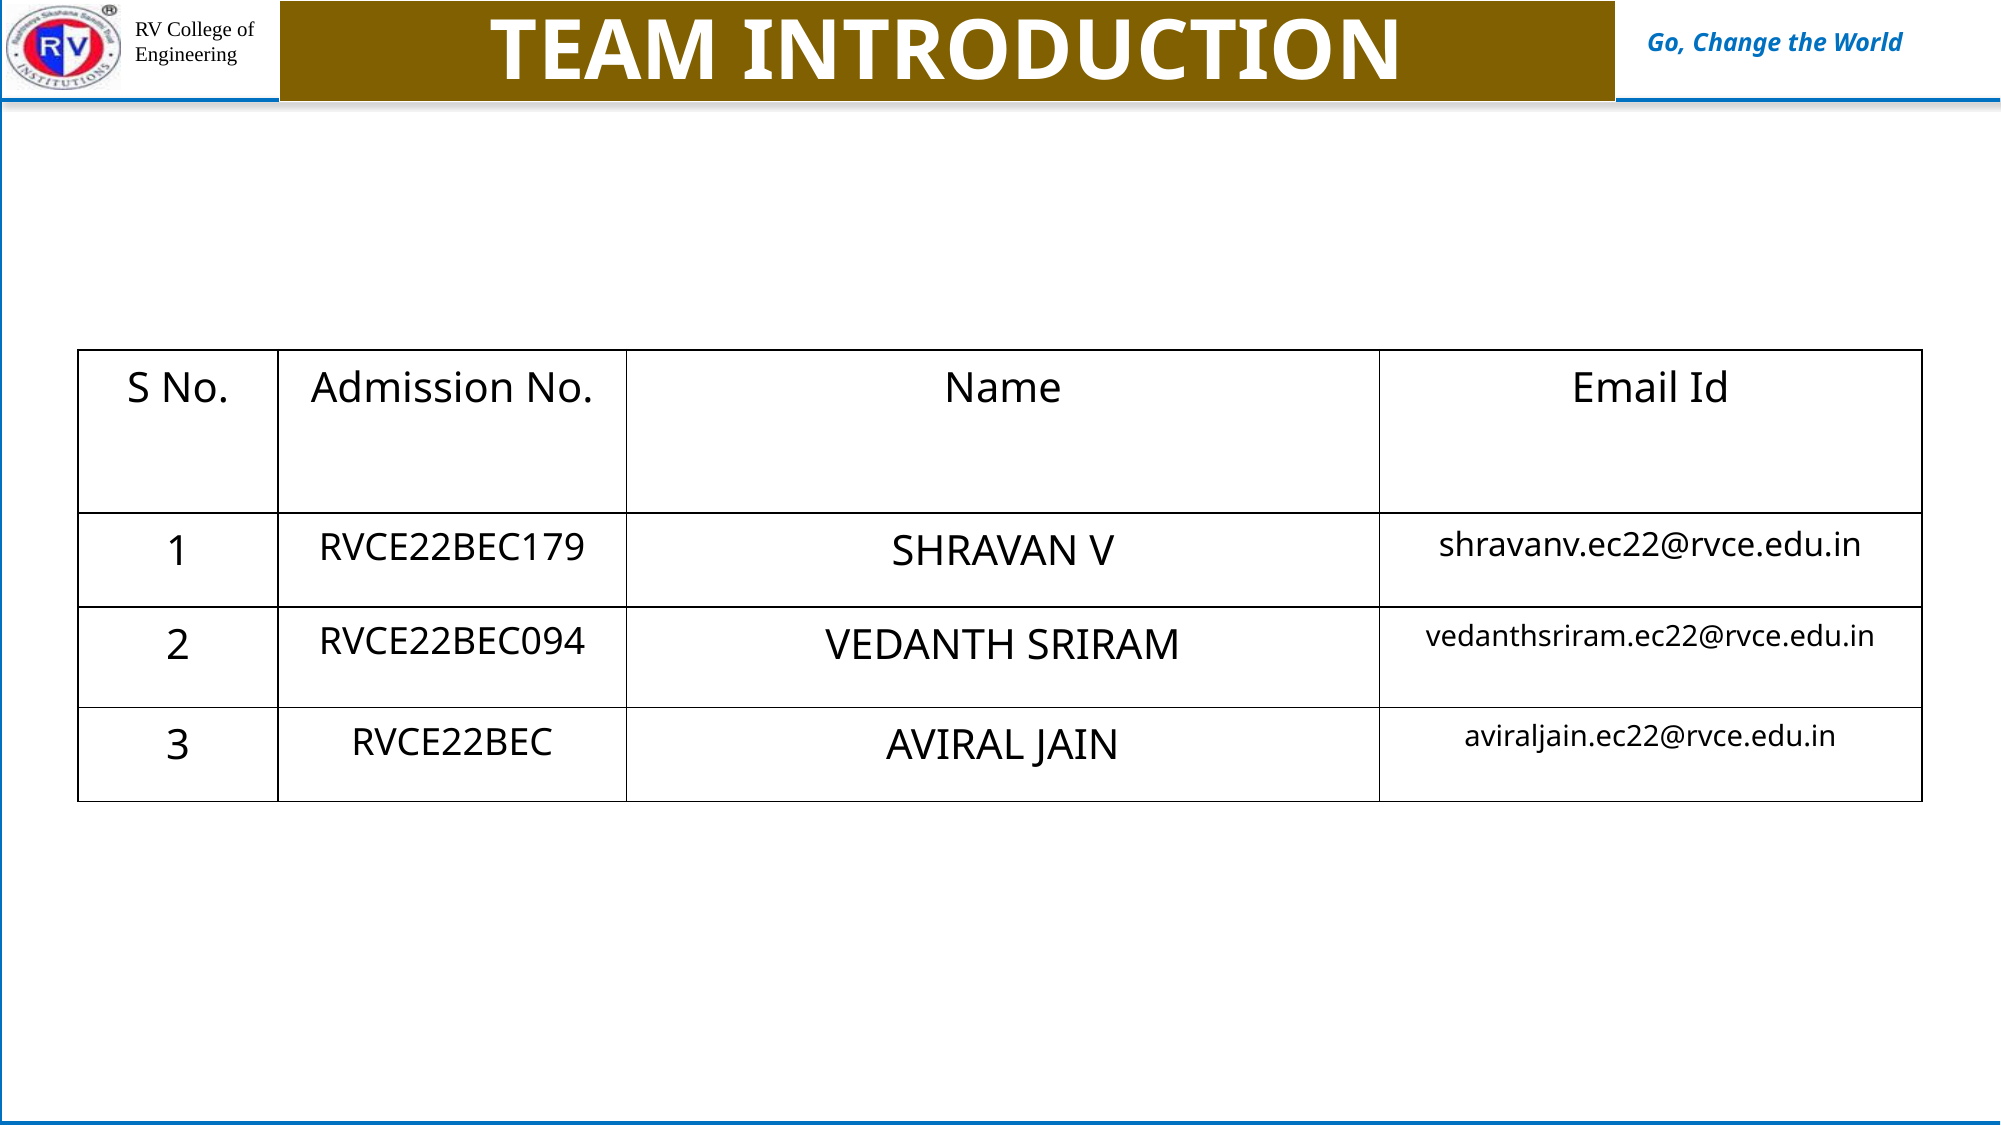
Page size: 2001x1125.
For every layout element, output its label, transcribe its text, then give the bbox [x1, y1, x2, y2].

table_header Email Id [1380, 351, 1921, 512]
picture [6, 4, 121, 90]
table_cell SHRAVAN V [627, 514, 1379, 606]
text_box TEAM INTRODUCTION [279, 0, 1616, 102]
table_cell 1 [79, 514, 277, 606]
table_cell shravanv.ec22@rvce.edu.in [1380, 514, 1921, 606]
table_cell vedanthsriram.ec22@rvce.edu.in [1380, 608, 1921, 707]
table_cell RVCE22BEC179 [279, 514, 626, 606]
table_header S No. [79, 351, 277, 512]
table_cell AVIRAL JAIN [627, 708, 1379, 801]
table_header Name [627, 351, 1379, 512]
table_cell RVCE22BEC [279, 708, 626, 801]
table_cell 3 [79, 708, 277, 801]
table_cell RVCE22BEC094 [279, 608, 626, 707]
table_cell VEDANTH SRIRAM [627, 608, 1379, 707]
table_header Admission No. [279, 351, 626, 512]
table_cell aviraljain.ec22@rvce.edu.in [1380, 708, 1921, 801]
table_cell 2 [79, 608, 277, 707]
